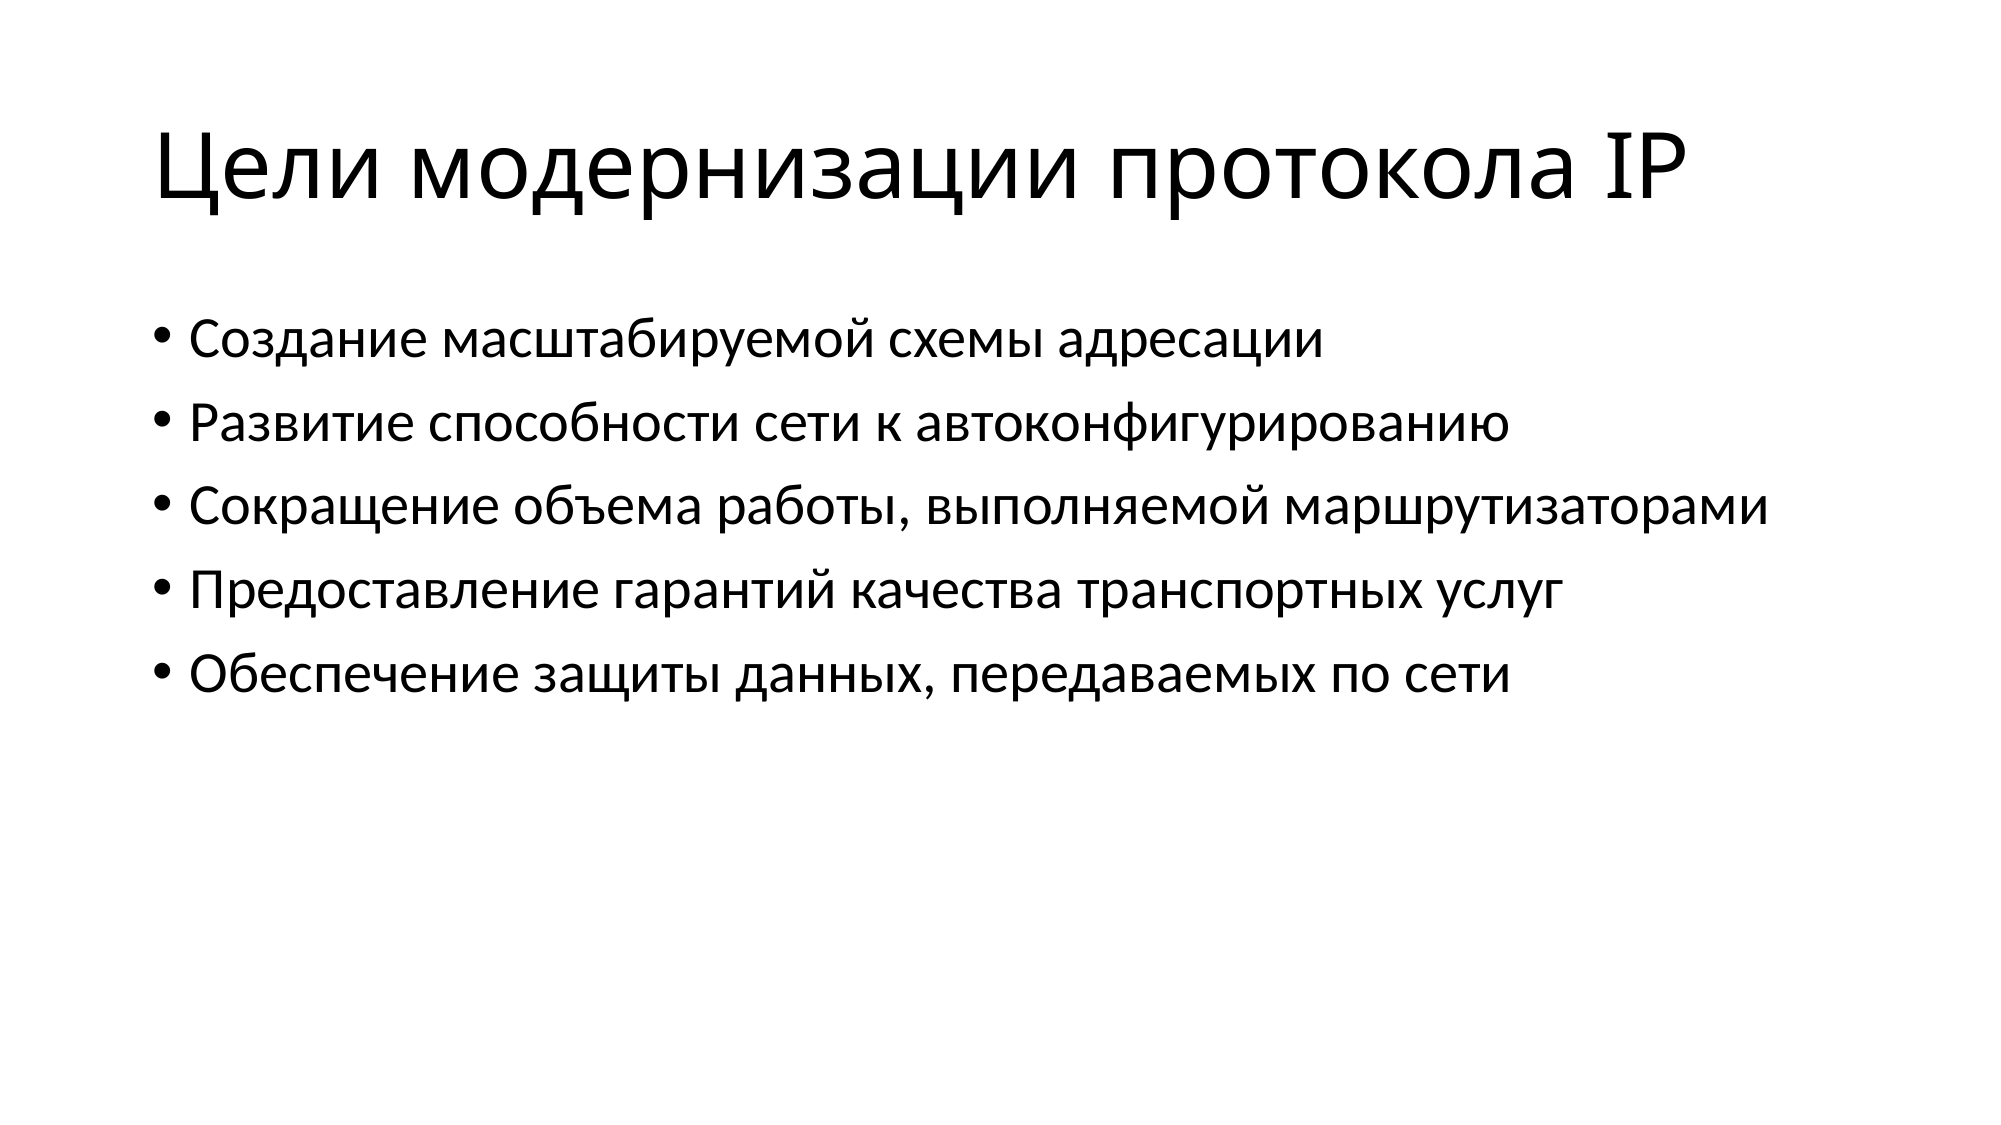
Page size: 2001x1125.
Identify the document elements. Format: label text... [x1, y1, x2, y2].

title Цели модернизации протокола IP [137, 59, 1863, 278]
list Создание масштабируемой схемы адресации Развитие способности сети к автоконфигурированию Сокращение объема работы, выполняемой маршрутизаторами Предоставление гарантий качества транспортных услуг Обеспечение защиты данных, передаваемых по сети [137, 299, 1863, 1014]
